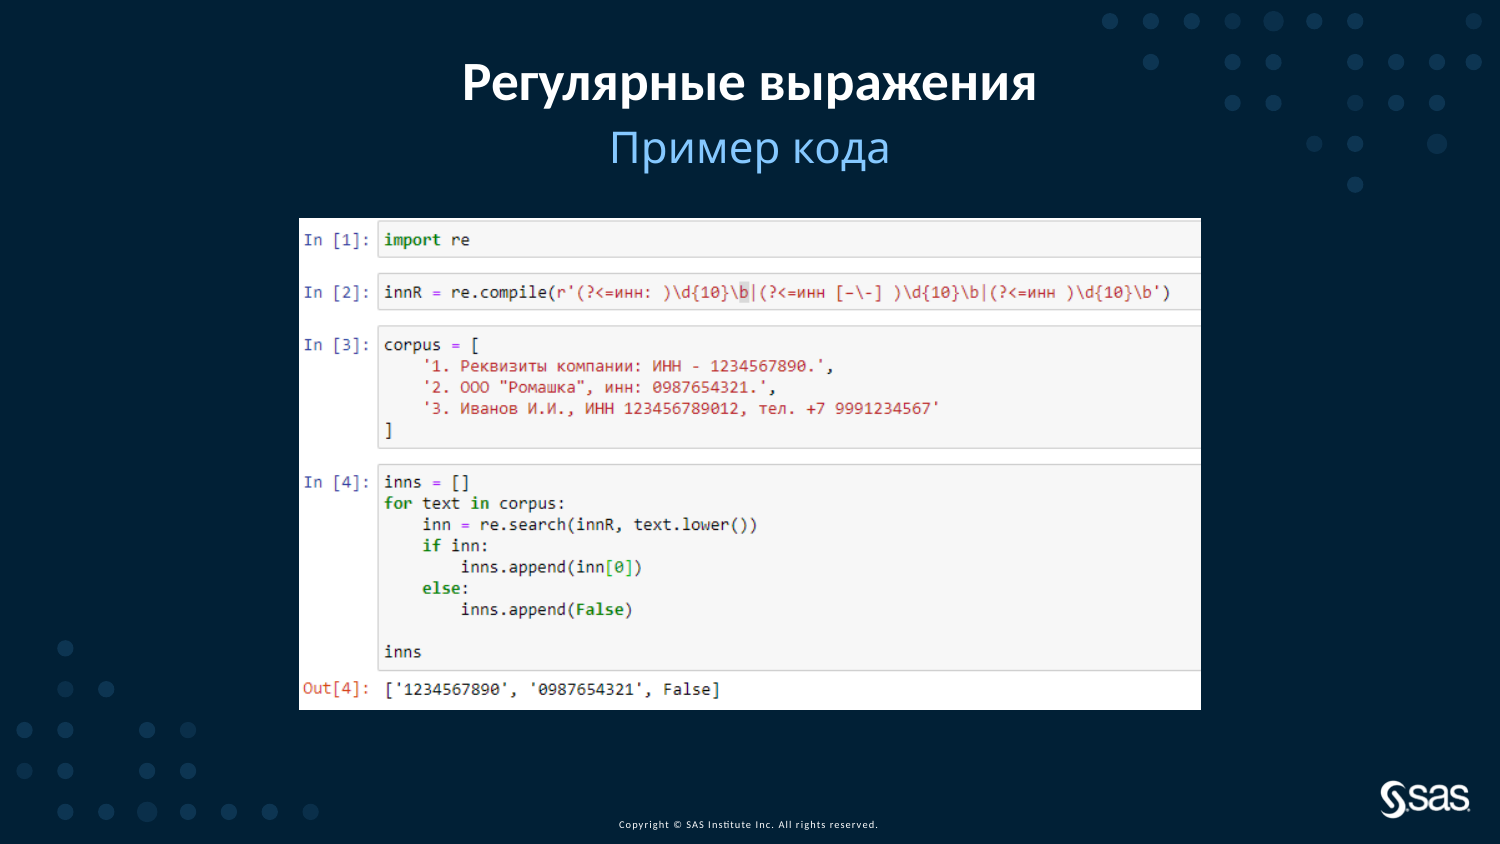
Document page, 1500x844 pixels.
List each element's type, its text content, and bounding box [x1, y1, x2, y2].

picture [299, 218, 1201, 710]
picture [1379, 778, 1472, 821]
list Пример кода [103, 120, 1397, 196]
title Регулярные выражения [103, 44, 1397, 120]
